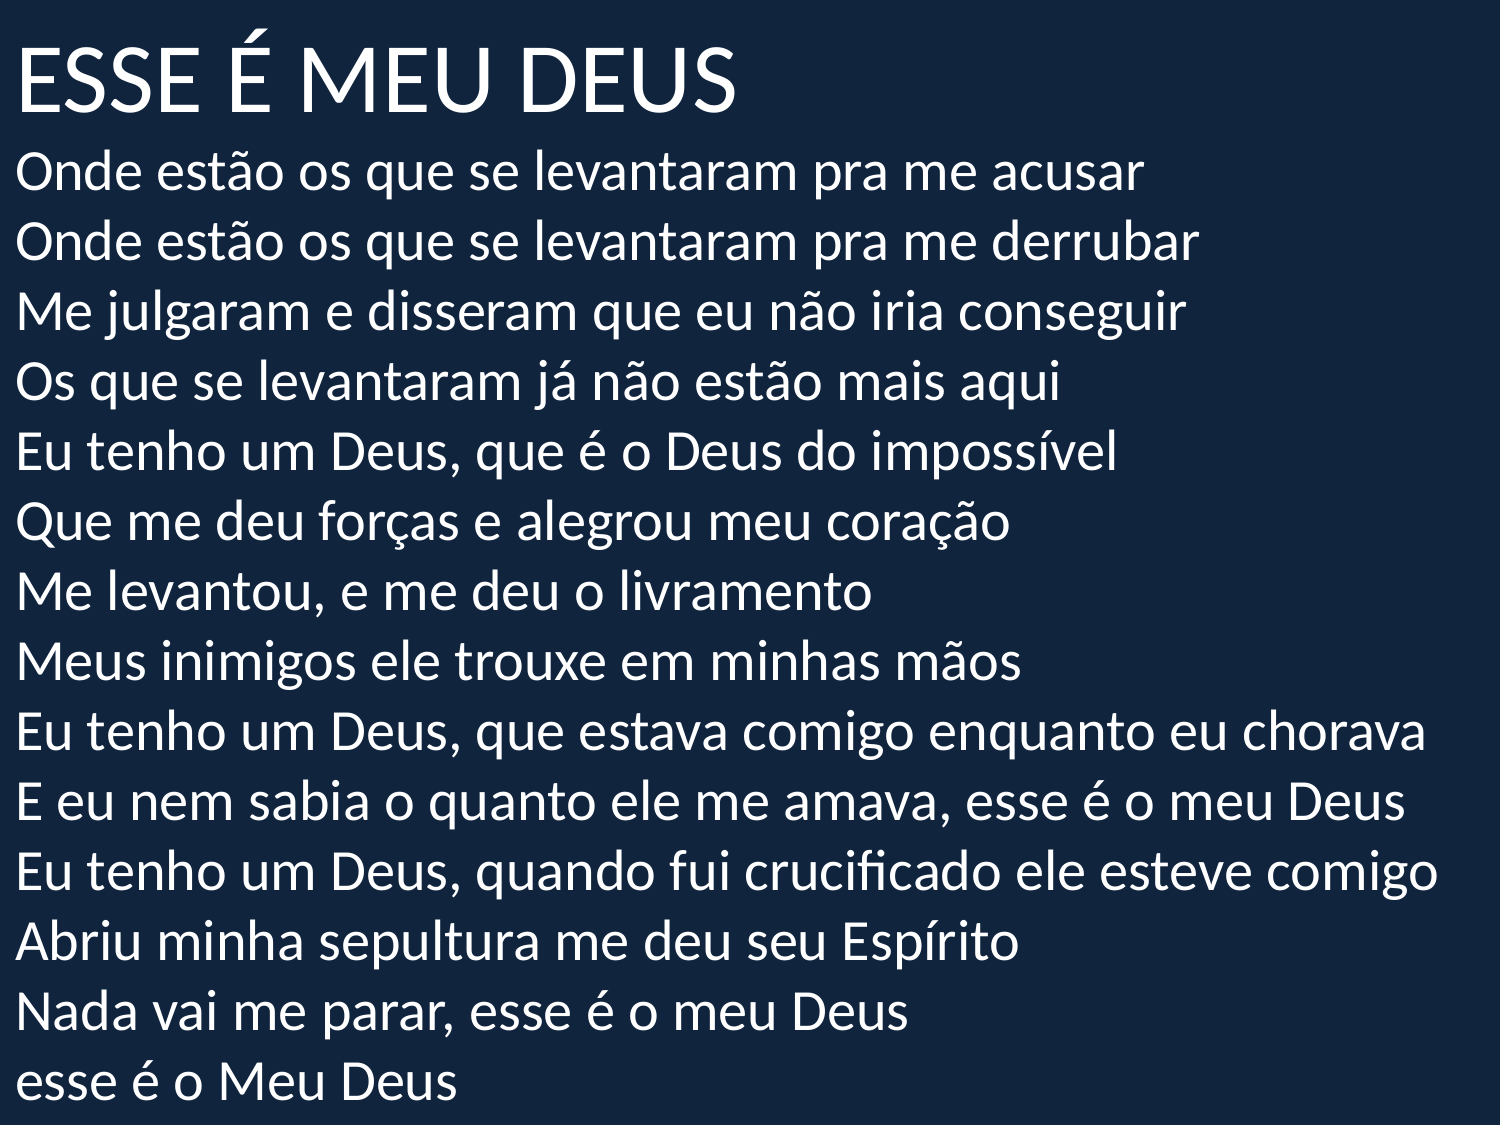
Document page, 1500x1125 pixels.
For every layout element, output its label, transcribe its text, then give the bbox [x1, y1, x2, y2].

title ESSE É MEU DEUS Onde estão os que se levantaram pra me acusar Onde estão os que se levantaram pra me derrubar Me julgaram e disseram que eu não iria conseguir Os que se levantaram já não estão mais aqui Eu tenho um Deus, que é o Deus do impossível Que me deu forças e alegrou meu coração Me levantou, e me deu o livramento Meus inimigos ele trouxe em minhas mãos Eu tenho um Deus, que estava comigo enquanto eu chorava E eu nem sabia o quanto ele me amava, esse é o meu Deus Eu tenho um Deus, quando fui crucificado ele esteve comigo Abriu minha sepultura me deu seu Espírito Nada vai me parar, esse é o meu Deus esse é o Meu Deus [0, 0, 1500, 1125]
